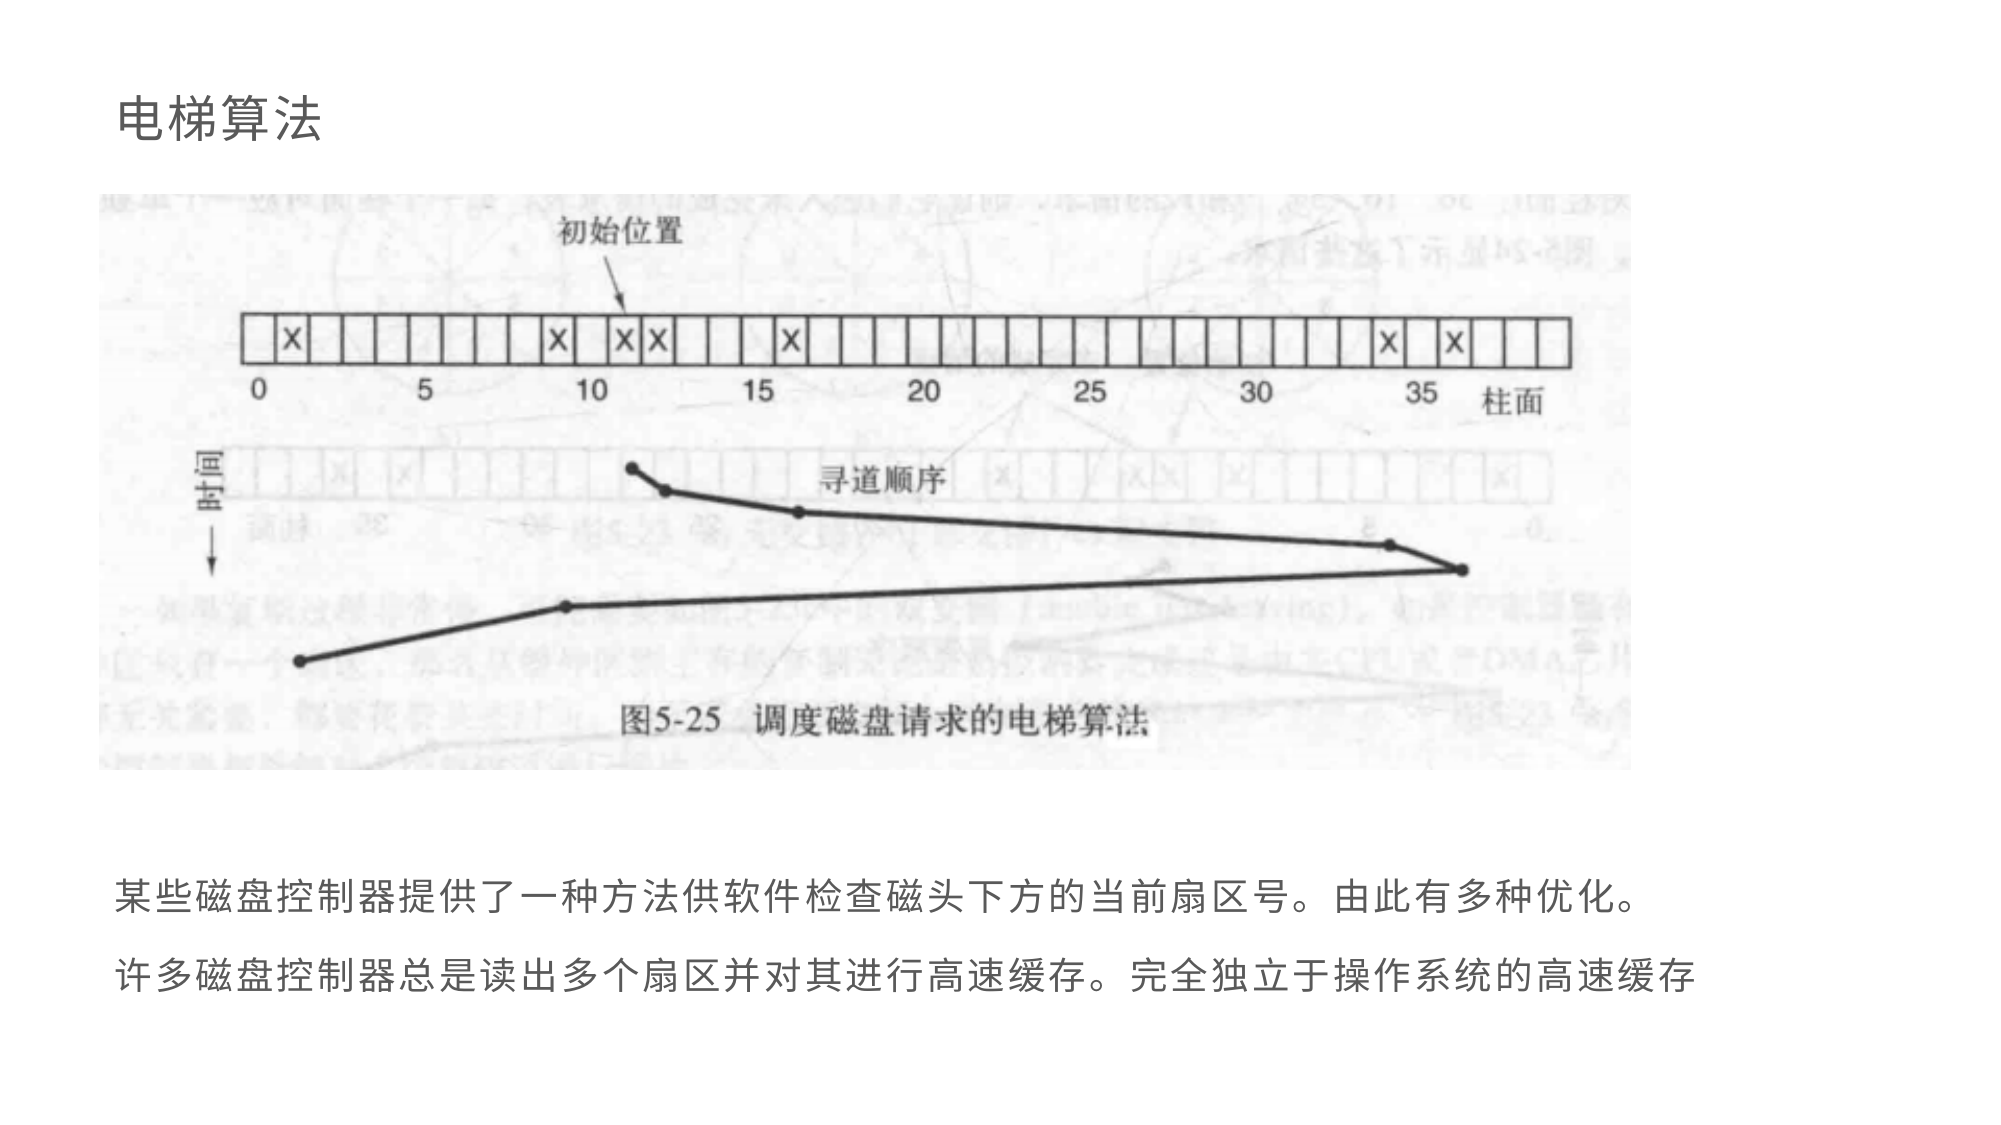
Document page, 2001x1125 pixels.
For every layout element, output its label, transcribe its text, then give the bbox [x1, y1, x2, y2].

picture [99, 194, 1632, 770]
list 电梯算法 某些磁盘控制器提供了一种方法供软件检查磁头下方的当前扇区号。由此有多种优化。 许多磁盘控制器总是读出多个扇区并对其进行高速缓存。完全独立于操作系统的高速缓存 [99, 61, 1900, 1048]
